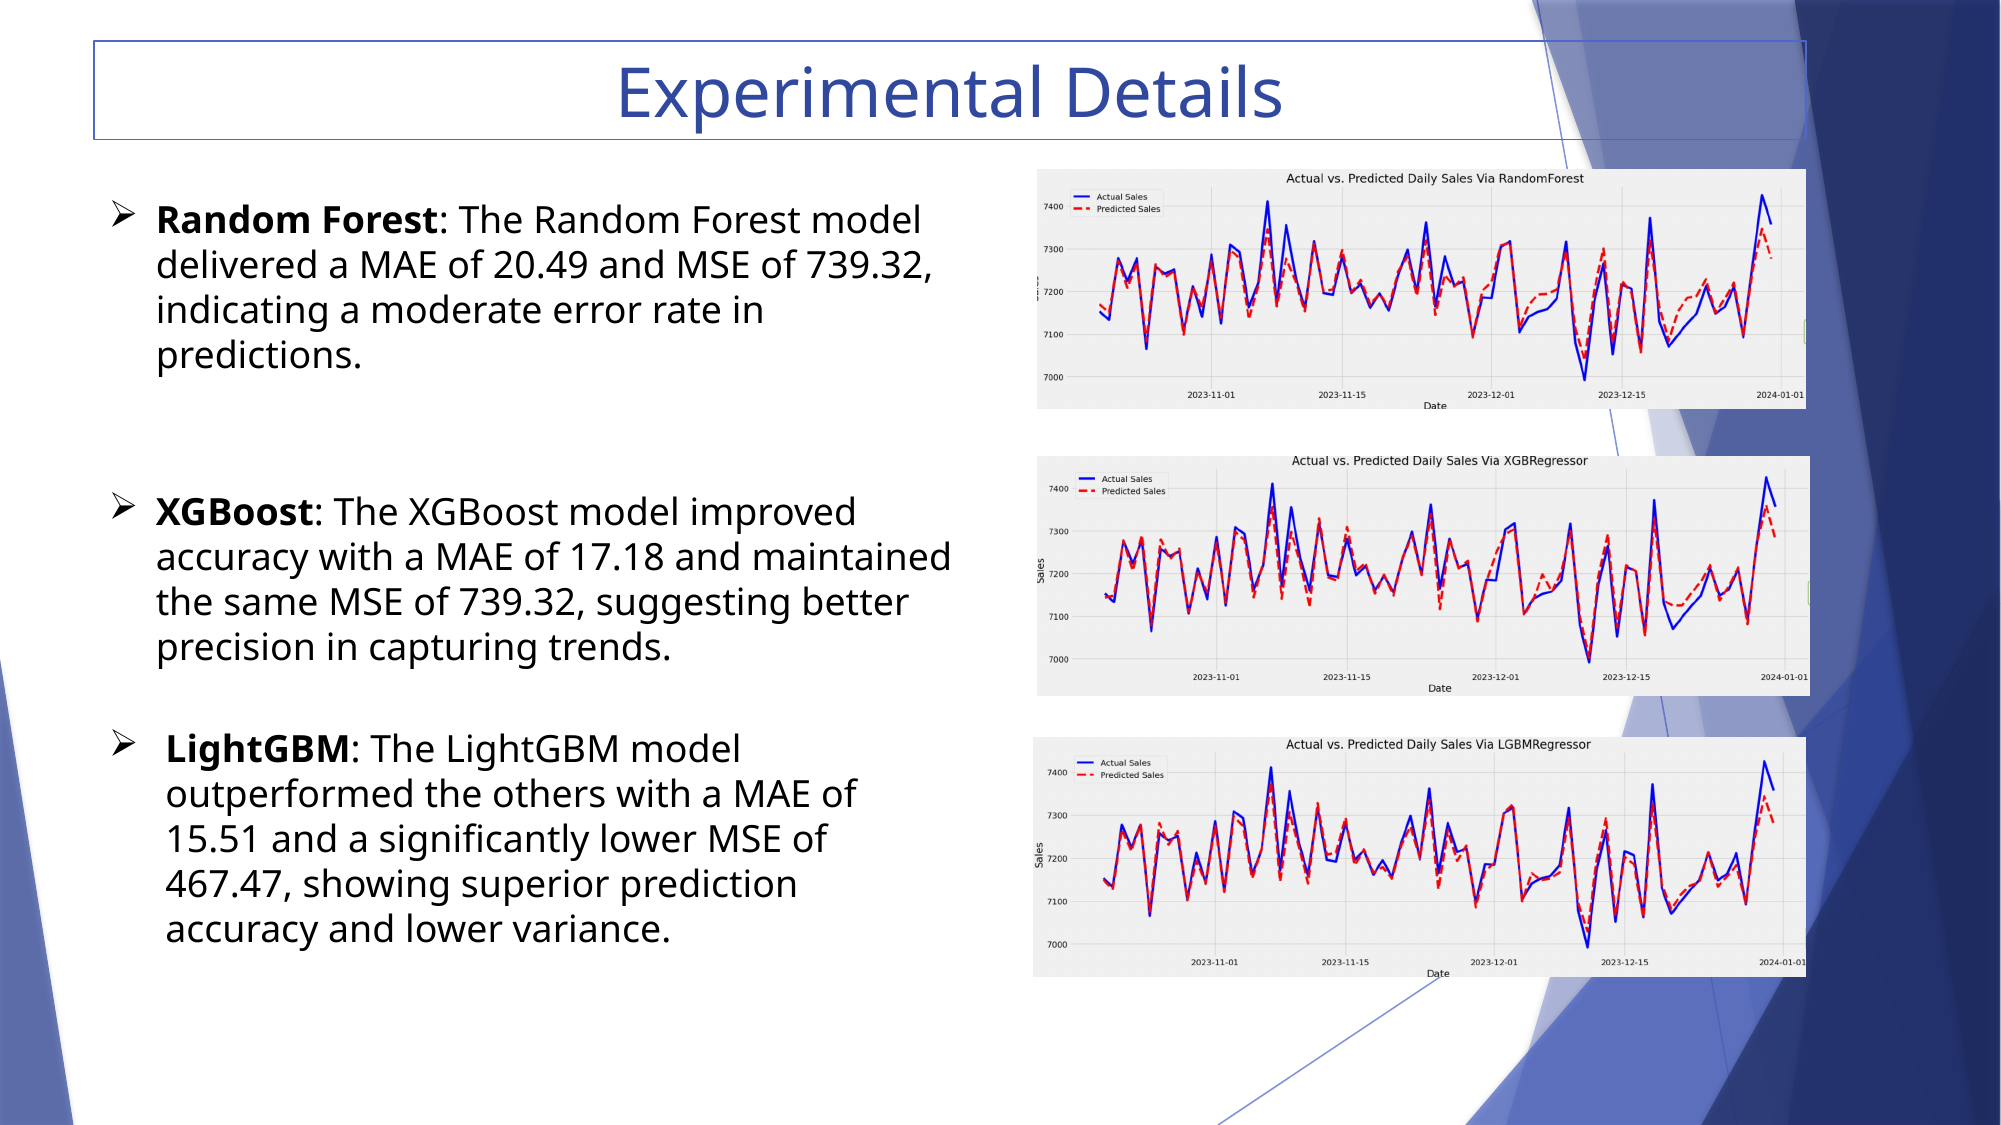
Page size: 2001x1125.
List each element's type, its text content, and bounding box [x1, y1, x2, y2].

text_box Random Forest: The Random Forest model delivered a MAE of 20.49 and MSE of 739.32, indicating a moderate error rate in predictions. [94, 188, 963, 429]
picture [1036, 168, 1807, 410]
picture [1032, 736, 1807, 978]
text_box XGBoost: The XGBoost model improved accuracy with a MAE of 17.18 and maintained the same MSE of 739.32, suggesting better precision in capturing trends. [94, 480, 977, 721]
text_box [94, 41, 1806, 140]
picture [1036, 455, 1811, 697]
list LightGBM: The LightGBM model outperformed the others with a MAE of 15.51 and a significantly lower MSE of 467.47, showing superior prediction accuracy and lower variance. [94, 721, 963, 1125]
